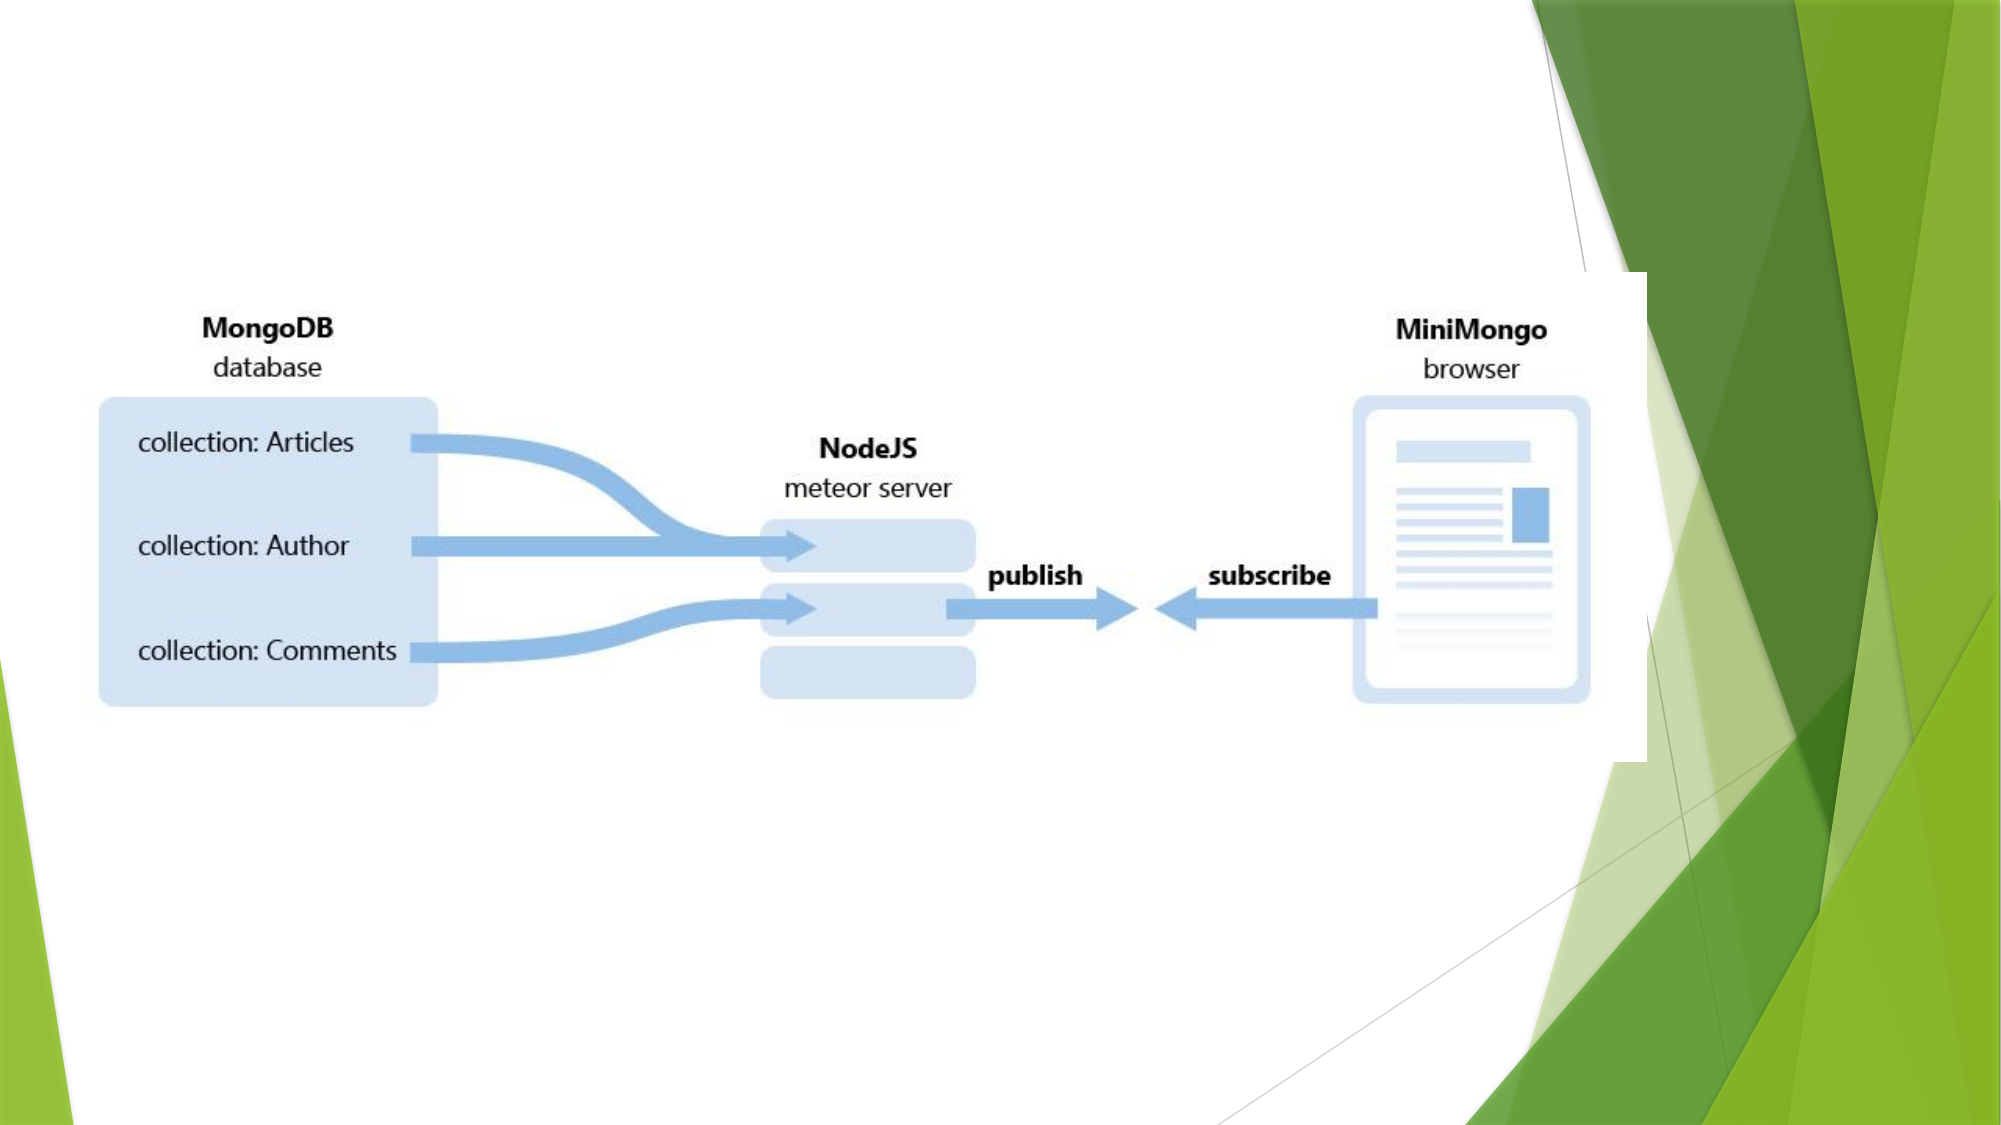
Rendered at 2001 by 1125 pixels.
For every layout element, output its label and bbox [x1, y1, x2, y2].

picture [34, 272, 1647, 763]
